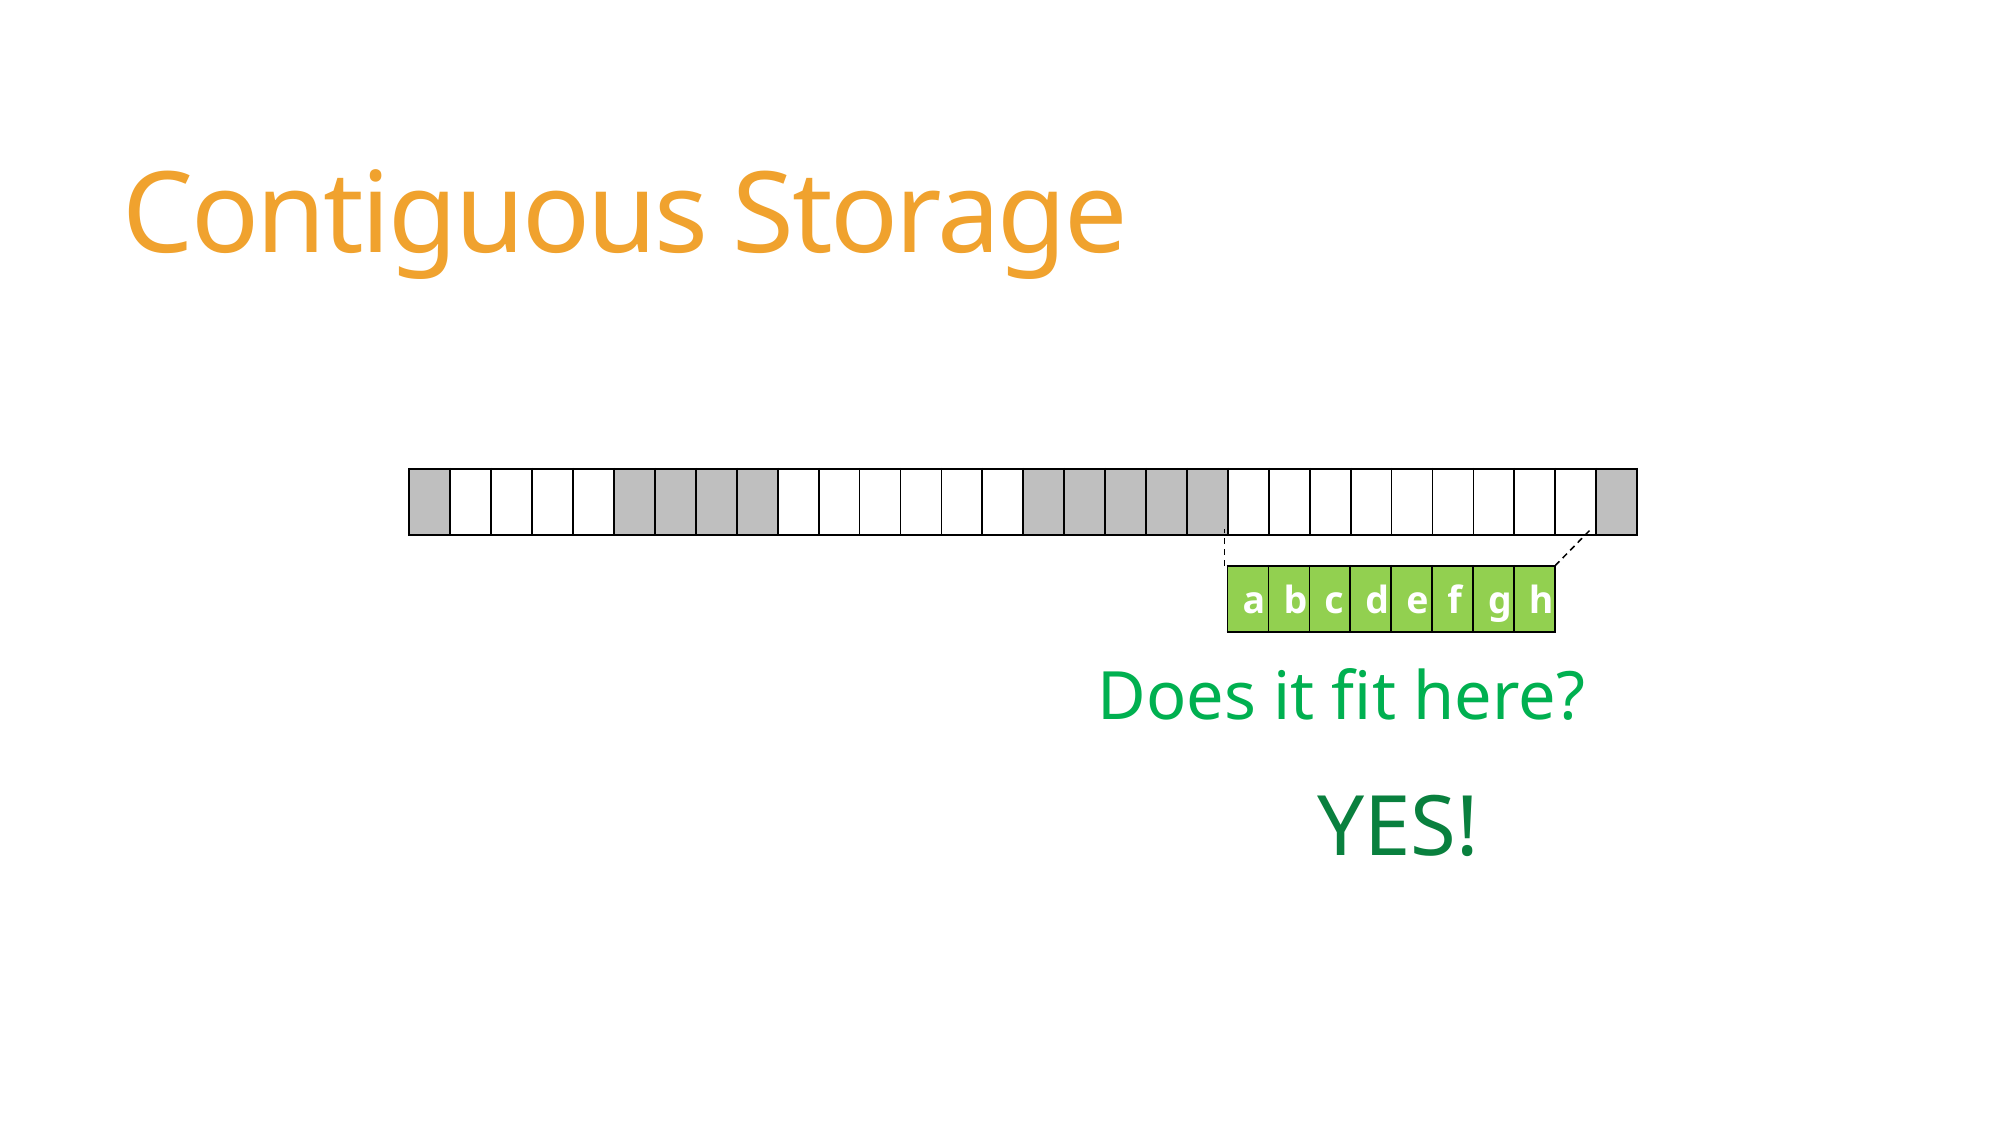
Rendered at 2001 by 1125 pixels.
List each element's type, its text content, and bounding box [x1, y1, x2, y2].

table_header [1270, 470, 1309, 534]
table_header g [1474, 567, 1513, 631]
table_header [1474, 470, 1513, 534]
table_header [656, 470, 695, 534]
table_header [1392, 470, 1432, 534]
title Contiguous Storage [107, 81, 1875, 354]
table_header [820, 470, 859, 534]
table_header [1106, 470, 1145, 534]
table_header [1311, 470, 1350, 534]
text_box Does it fit here? [1082, 645, 1742, 741]
table_header [697, 470, 736, 534]
text_box YES! [1302, 764, 1586, 880]
table_header [1515, 470, 1554, 534]
table_header [738, 470, 777, 534]
table_header [1024, 470, 1063, 534]
table_header [860, 470, 900, 534]
table_header b [1269, 567, 1309, 631]
table_header [574, 470, 613, 534]
table_header h [1515, 567, 1554, 631]
table_header d [1351, 567, 1390, 631]
table_header c [1310, 567, 1349, 631]
table_header [615, 470, 654, 534]
table_header [942, 470, 981, 534]
table_header [1229, 470, 1268, 534]
table_header [901, 470, 941, 534]
table_header a [1228, 567, 1268, 631]
table_header [533, 470, 572, 534]
table_header [779, 470, 818, 534]
table_header [1352, 470, 1391, 534]
table_header [1065, 470, 1104, 534]
table_header [451, 470, 490, 534]
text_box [1554, 529, 1591, 566]
table_header [1188, 470, 1227, 534]
table_header [983, 470, 1022, 534]
table_header [1556, 470, 1595, 534]
table_header [410, 470, 449, 534]
table_header [492, 470, 531, 534]
table_header [1147, 470, 1186, 534]
table_header [1597, 470, 1636, 534]
table_header [1433, 470, 1473, 534]
table_header f [1433, 567, 1472, 631]
table_header e [1392, 567, 1431, 631]
